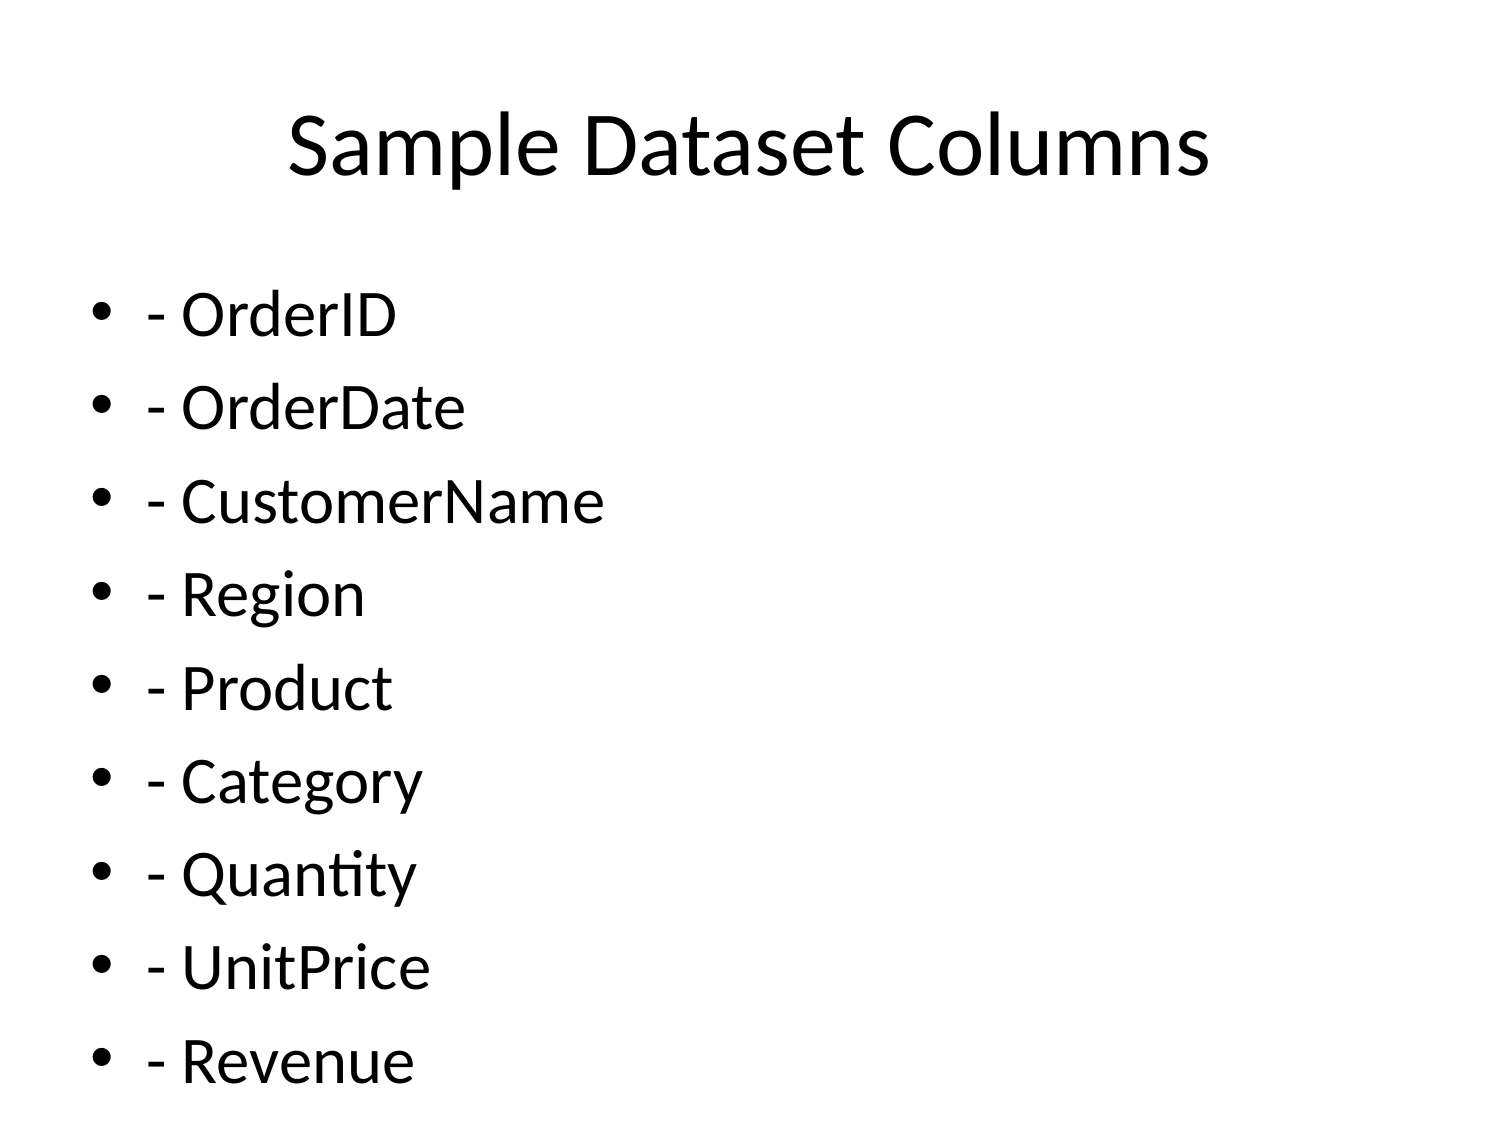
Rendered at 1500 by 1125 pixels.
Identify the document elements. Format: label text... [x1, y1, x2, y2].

list - OrderID - OrderDate - CustomerName - Region - Product - Category - Quantity - UnitPrice - Revenue - Profit [75, 262, 1425, 1005]
title Sample Dataset Columns [75, 45, 1425, 233]
